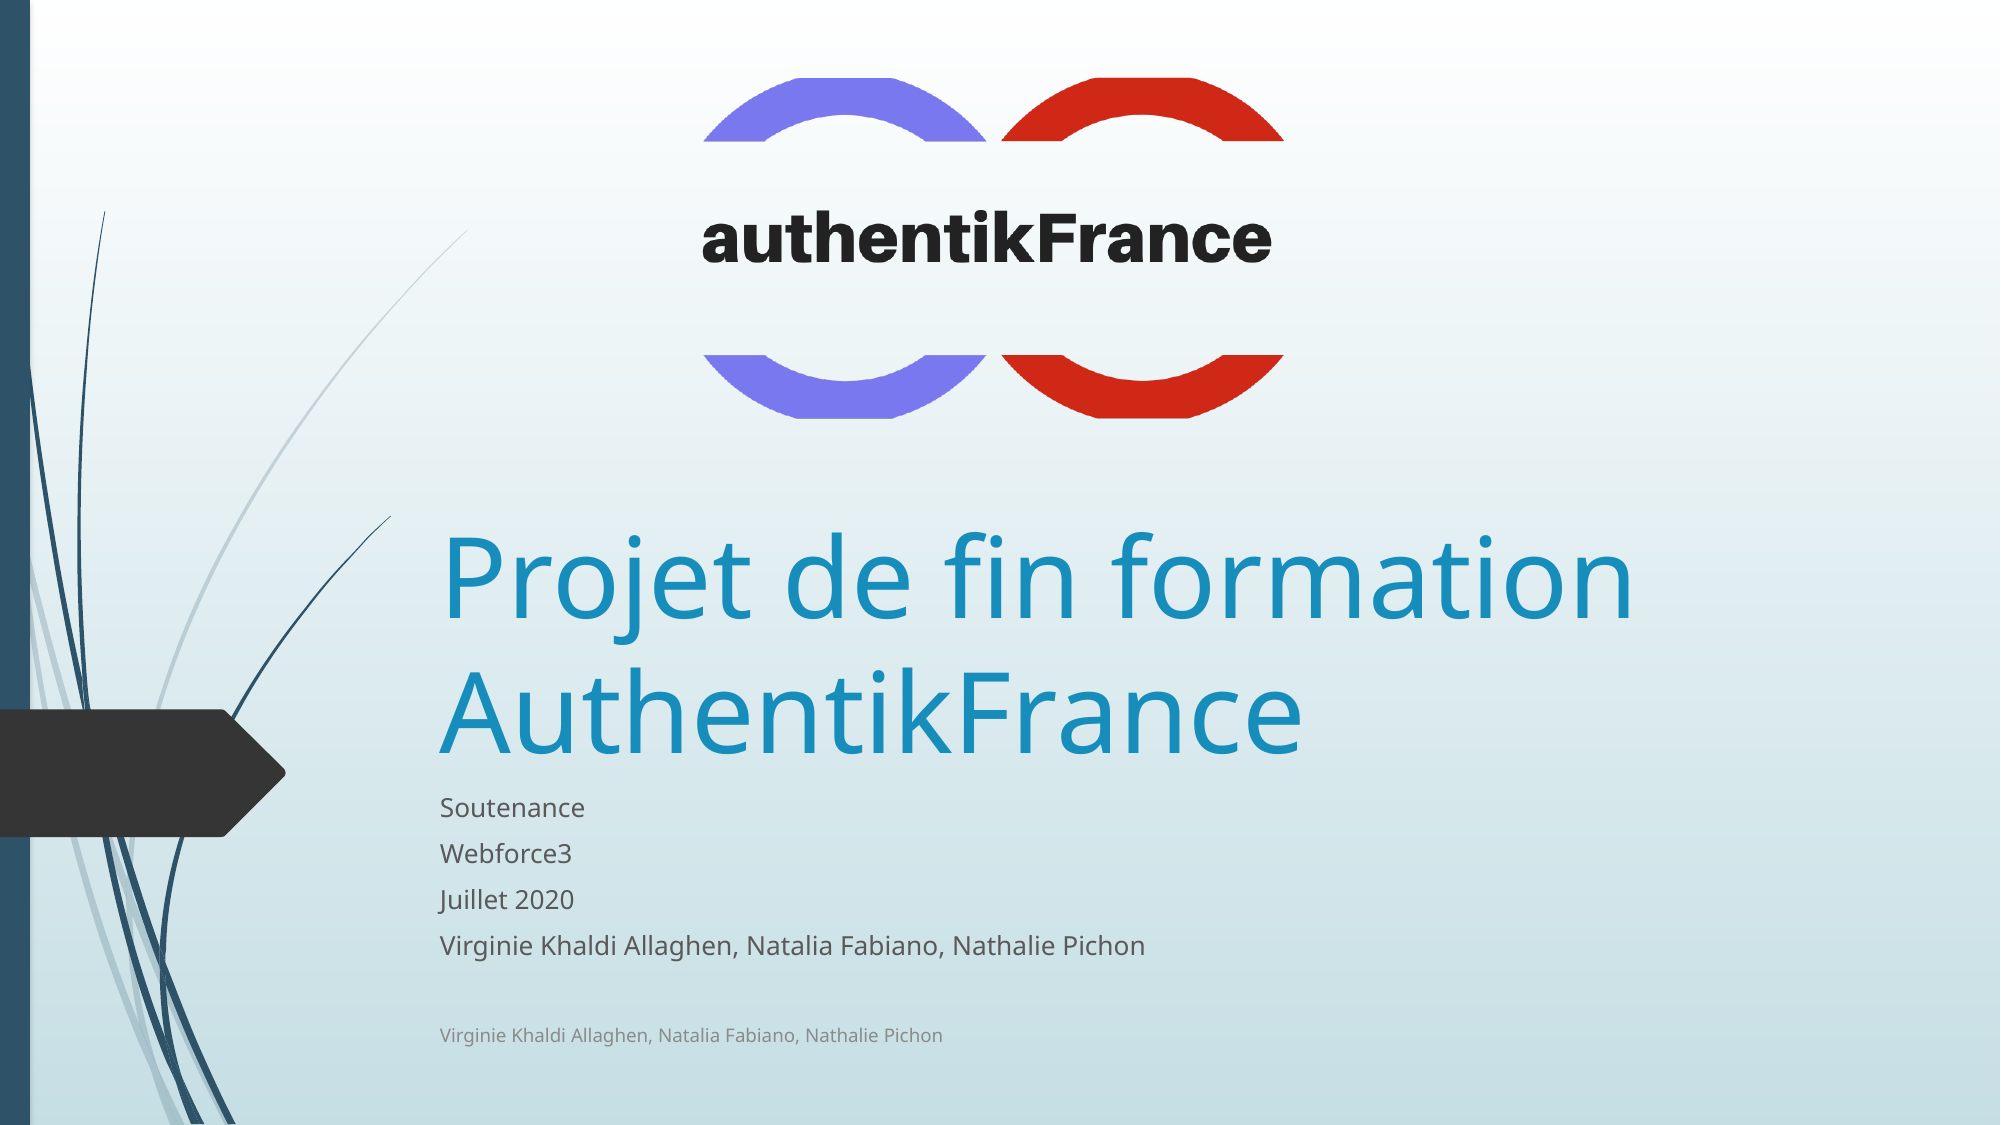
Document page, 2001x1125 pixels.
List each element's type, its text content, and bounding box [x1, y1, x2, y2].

title Projet de fin formation AuthentikFrance [1444, 412, 1888, 783]
subtitle Soutenance Webforce3 Juillet 2020 Virginie Khaldi Allaghen, Natalia Fabiano, Nathalie Pichon [424, 783, 1888, 969]
footer Virginie Khaldi Allaghen, Natalia Fabiano, Nathalie Pichon [424, 1006, 1675, 1067]
picture [314, 0, 1441, 816]
